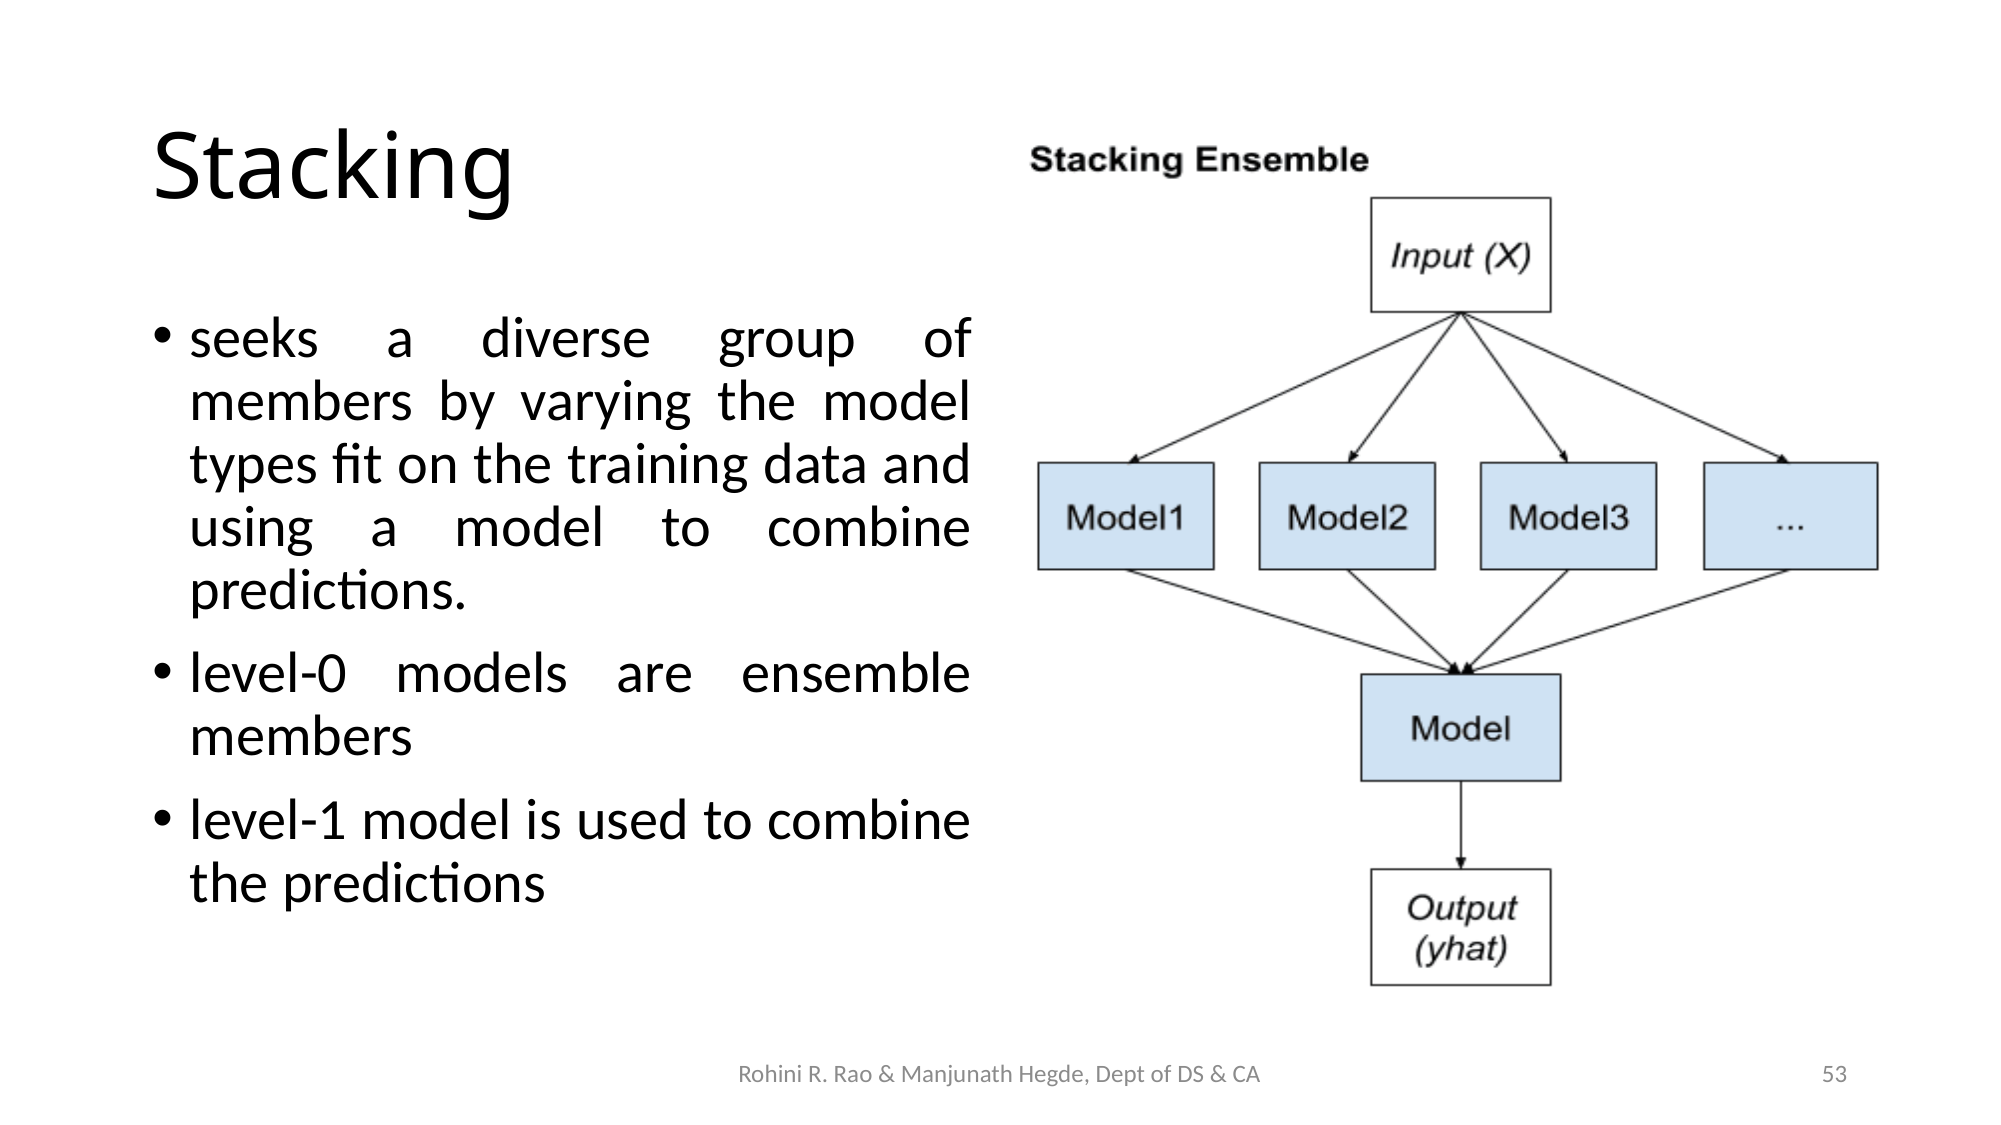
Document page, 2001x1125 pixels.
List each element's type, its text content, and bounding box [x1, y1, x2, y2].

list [1012, 122, 1909, 1014]
footer Rohini R. Rao & Manjunath Hegde, Dept of DS & CA [662, 1042, 1338, 1103]
slide_number 53 [1412, 1042, 1863, 1103]
list seeks a diverse group of members by varying the model types fit on the training data and using a model to combine predictions. level-0 models are ensemble members level-1 model is used to combine the predictions [137, 299, 988, 1014]
title Stacking [137, 59, 1863, 278]
